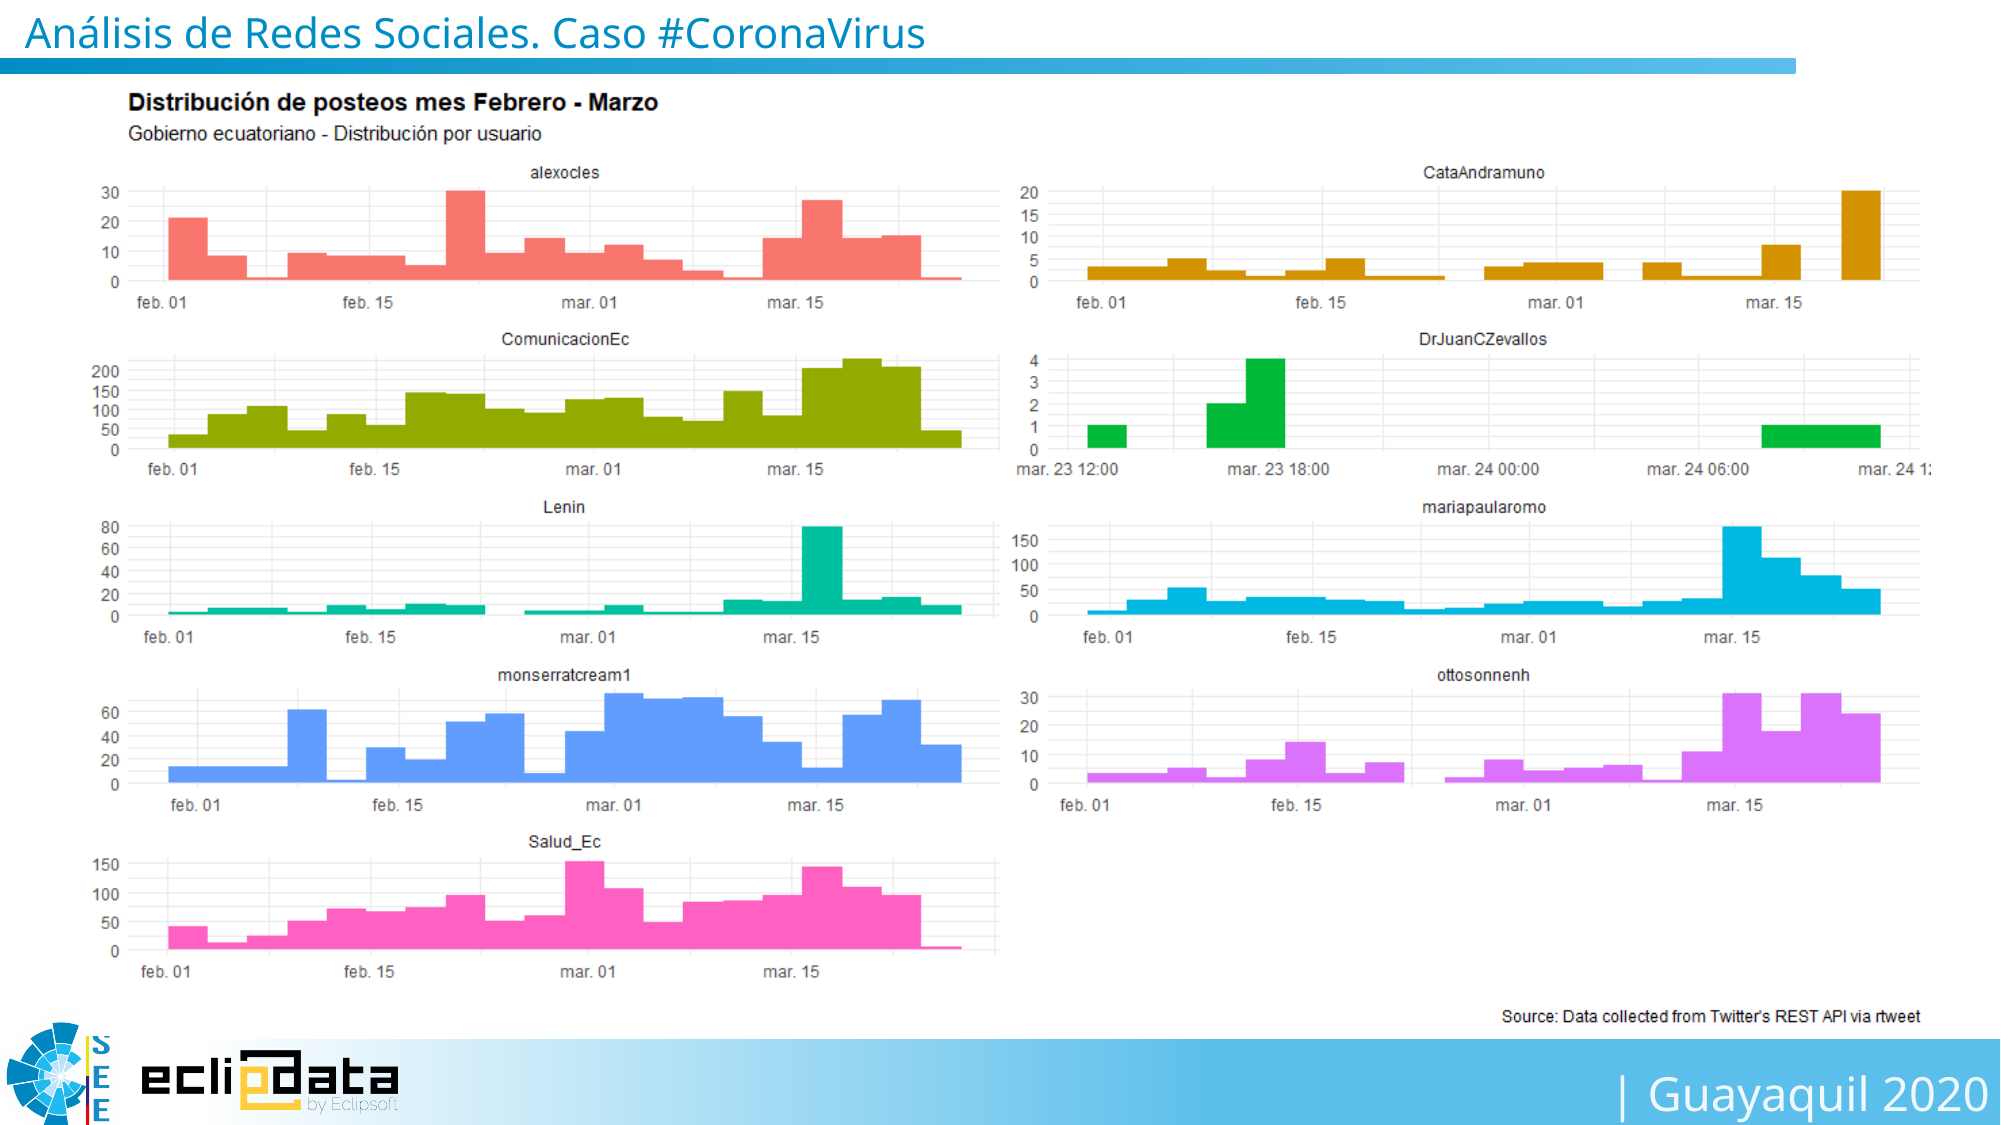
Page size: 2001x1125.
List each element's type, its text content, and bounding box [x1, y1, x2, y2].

text_box [0, 58, 1796, 75]
text_box [204, 1038, 2000, 1125]
picture [142, 1050, 398, 1114]
text_box | Guayaquil 2020 [591, 1062, 2000, 1125]
picture [1, 81, 1931, 1125]
text_box Análisis de Redes Sociales. Caso #CoronaVirus [9, 6, 1990, 66]
